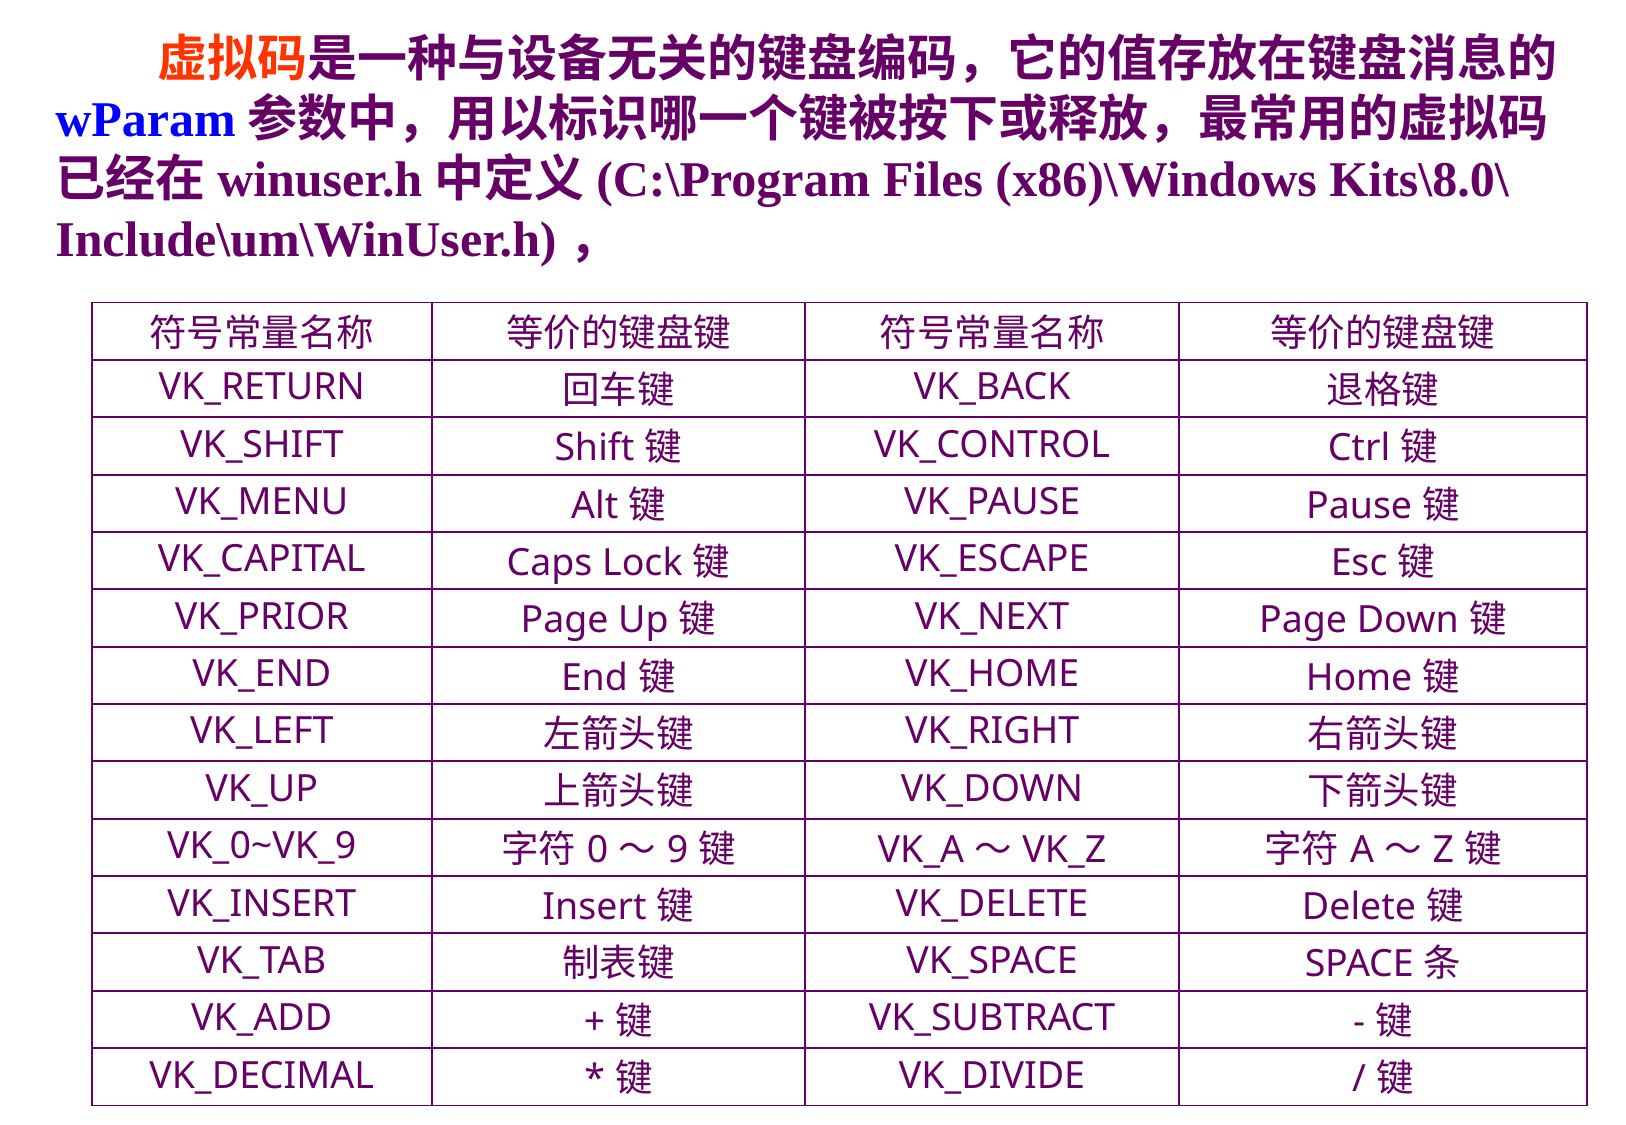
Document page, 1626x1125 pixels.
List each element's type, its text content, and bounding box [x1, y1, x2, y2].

table_cell Home键 [1180, 648, 1586, 703]
table_cell VK_RETURN [93, 361, 431, 416]
table_cell VK_TAB [93, 934, 431, 990]
text_box 虚拟码是一种与设备无关的键盘编码，它的值存放在键盘消息的wParam参数中，用以标识哪一个键被按下或释放，最常用的虚拟码已经在winuser.h中定义(C:\Program Files (x86)\Windows Kits\8.0\Include\um\WinUser.h)， [40, 19, 1588, 274]
table_cell Delete键 [1180, 877, 1586, 932]
table_header 符号常量名称 [93, 303, 431, 359]
table_header 符号常量名称 [806, 303, 1178, 359]
table_cell VK_PRIOR [93, 590, 431, 646]
table_cell /键 [1180, 1049, 1586, 1105]
table_cell Esc键 [1180, 533, 1586, 588]
table_cell VK_ADD [93, 992, 431, 1047]
table_cell VK_A～VK_Z [806, 820, 1178, 875]
table_cell VK_0~VK_9 [93, 820, 431, 875]
table_cell End键 [433, 648, 804, 703]
table_cell Caps Lock键 [433, 533, 804, 588]
table_cell 字符A～Z键 [1180, 820, 1586, 875]
table_cell VK_BACK [806, 361, 1178, 416]
table_cell Pause键 [1180, 476, 1586, 531]
table_cell VK_DIVIDE [806, 1049, 1178, 1105]
table_header 等价的键盘键 [433, 303, 804, 359]
table_cell 右箭头键 [1180, 705, 1586, 760]
table_cell VK_CONTROL [806, 418, 1178, 474]
table_cell SPACE条 [1180, 934, 1586, 990]
table_cell VK_LEFT [93, 705, 431, 760]
table_cell VK_CAPITAL [93, 533, 431, 588]
table_header 等价的键盘键 [1180, 303, 1586, 359]
table_cell Ctrl键 [1180, 418, 1586, 474]
table_cell VK_DELETE [806, 877, 1178, 932]
table_cell *键 [433, 1049, 804, 1105]
table_cell VK_MENU [93, 476, 431, 531]
table_cell +键 [433, 992, 804, 1047]
table_cell Shift键 [433, 418, 804, 474]
table_cell 回车键 [433, 361, 804, 416]
table_cell VK_RIGHT [806, 705, 1178, 760]
table_cell VK_UP [93, 762, 431, 818]
table_cell VK_INSERT [93, 877, 431, 932]
table_cell VK_SHIFT [93, 418, 431, 474]
table_cell 下箭头键 [1180, 762, 1586, 818]
table_cell Page Up键 [433, 590, 804, 646]
table_cell Page Down键 [1180, 590, 1586, 646]
table_cell VK_SPACE [806, 934, 1178, 990]
table_cell VK_END [93, 648, 431, 703]
table_cell -键 [1180, 992, 1586, 1047]
table_cell VK_ESCAPE [806, 533, 1178, 588]
table_cell 退格键 [1180, 361, 1586, 416]
table_cell 上箭头键 [433, 762, 804, 818]
table_cell VK_PAUSE [806, 476, 1178, 531]
table_cell VK_SUBTRACT [806, 992, 1178, 1047]
table_cell 左箭头键 [433, 705, 804, 760]
table_cell VK_DECIMAL [93, 1049, 431, 1105]
table_cell Insert键 [433, 877, 804, 932]
table_cell VK_HOME [806, 648, 1178, 703]
table_cell 字符0～9键 [433, 820, 804, 875]
table_cell Alt键 [433, 476, 804, 531]
table_cell VK_NEXT [806, 590, 1178, 646]
table_cell 制表键 [433, 934, 804, 990]
table_cell VK_DOWN [806, 762, 1178, 818]
